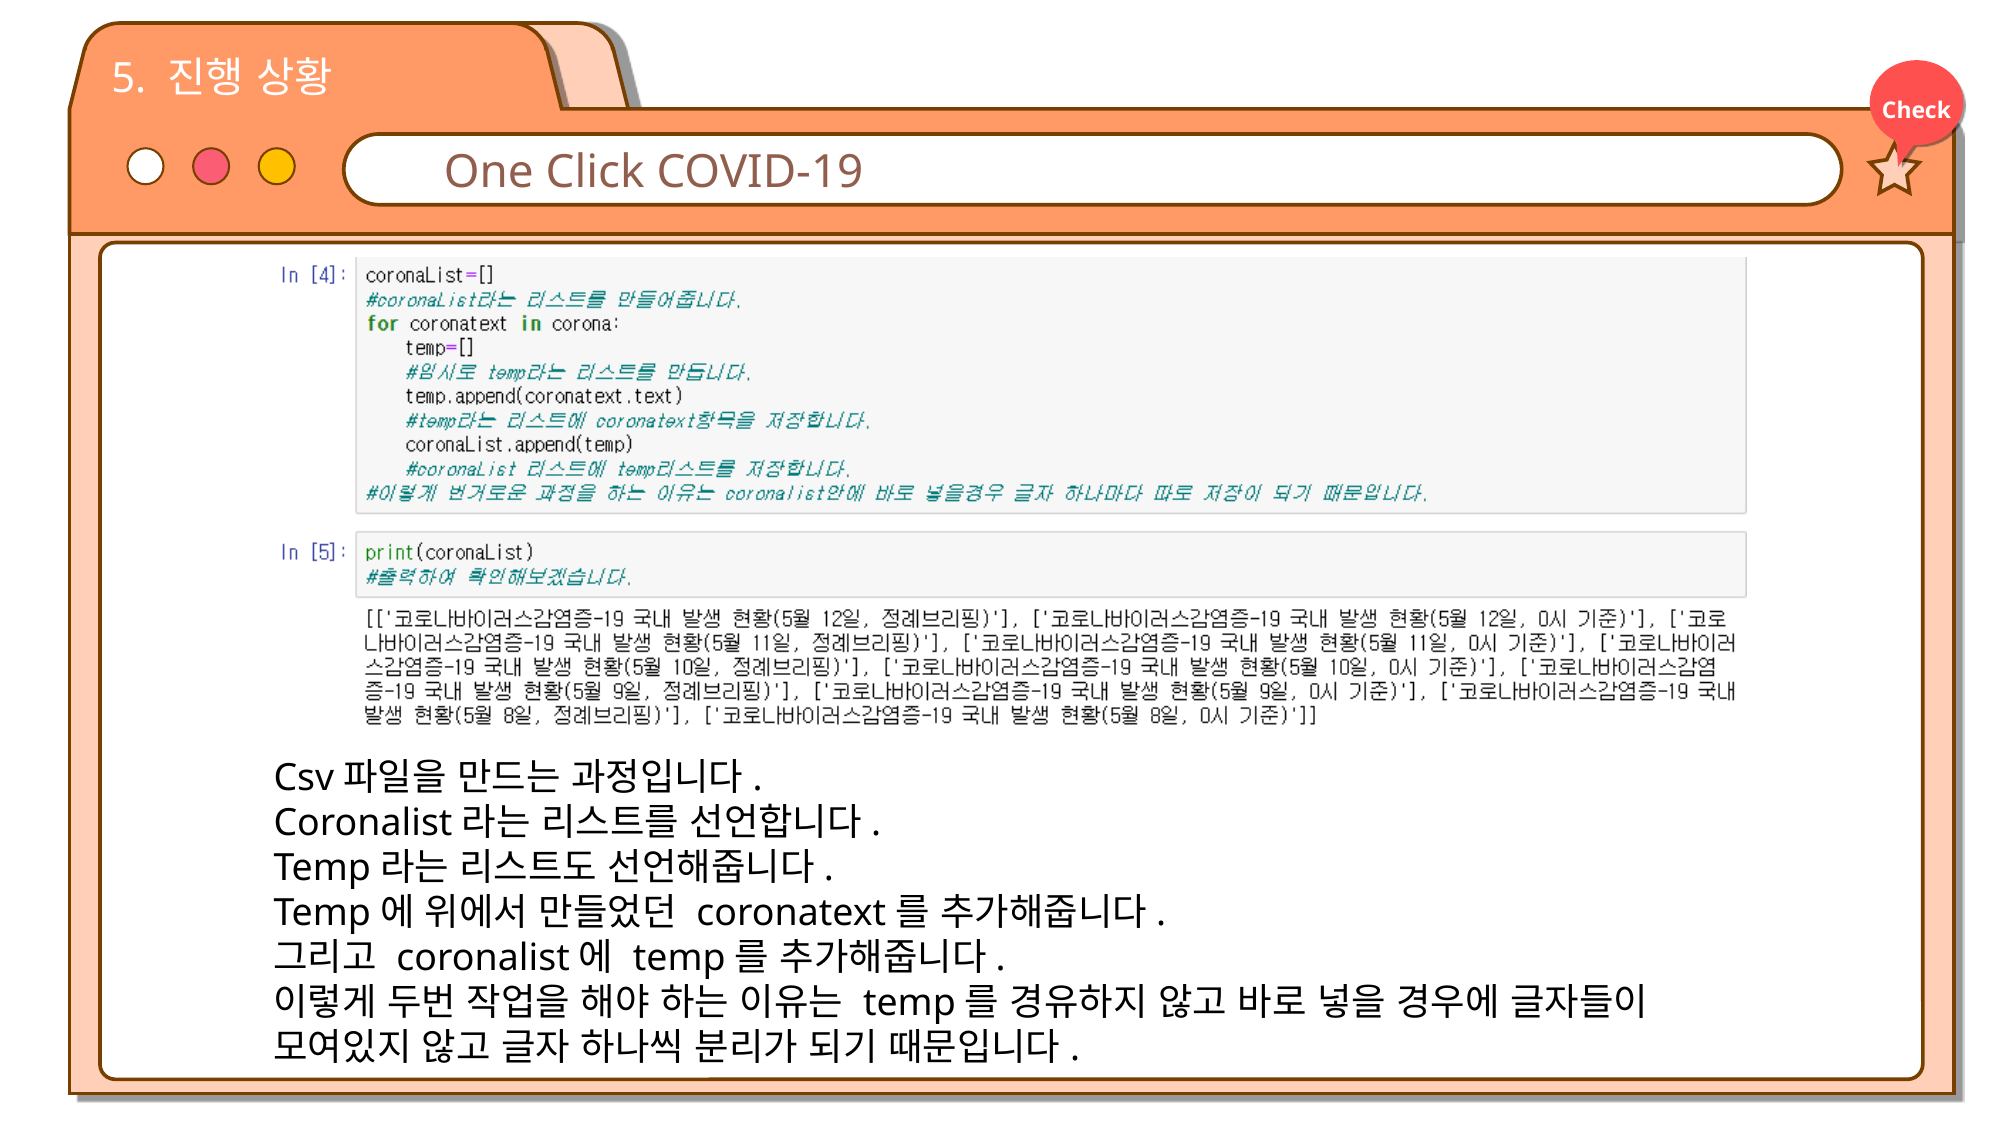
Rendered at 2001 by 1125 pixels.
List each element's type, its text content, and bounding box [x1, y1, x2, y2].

text_box [192, 147, 231, 186]
text_box One Click COVID-19 [342, 132, 1843, 206]
text_box [1867, 144, 1922, 195]
picture [276, 257, 1747, 746]
text_box 5. 진행 상황 [96, 43, 348, 109]
text_box [68, 21, 1956, 235]
text_box [126, 147, 165, 186]
text_box [98, 241, 1924, 1081]
text_box [68, 233, 1955, 1094]
text_box Csv파일을 만드는 과정입니다. Coronalist라는 리스트를 선언합니다. Temp라는 리스트도 선언해줍니다. Temp에 위에서 만들었던 coronatext를 추가해줍니다. 그리고 coronalist에 temp를 추가해줍니다. 이렇게 두번 작업을 해야 하는 이유는 temp를 경유하지 않고 바로 넣을 경우에 글자들이 모여있지 않고 글자 하나씩 분리가 되기 때문입니다. [258, 745, 1791, 1076]
text_box Check [1868, 59, 1965, 170]
text_box [257, 147, 296, 186]
text_box [512, 21, 629, 107]
